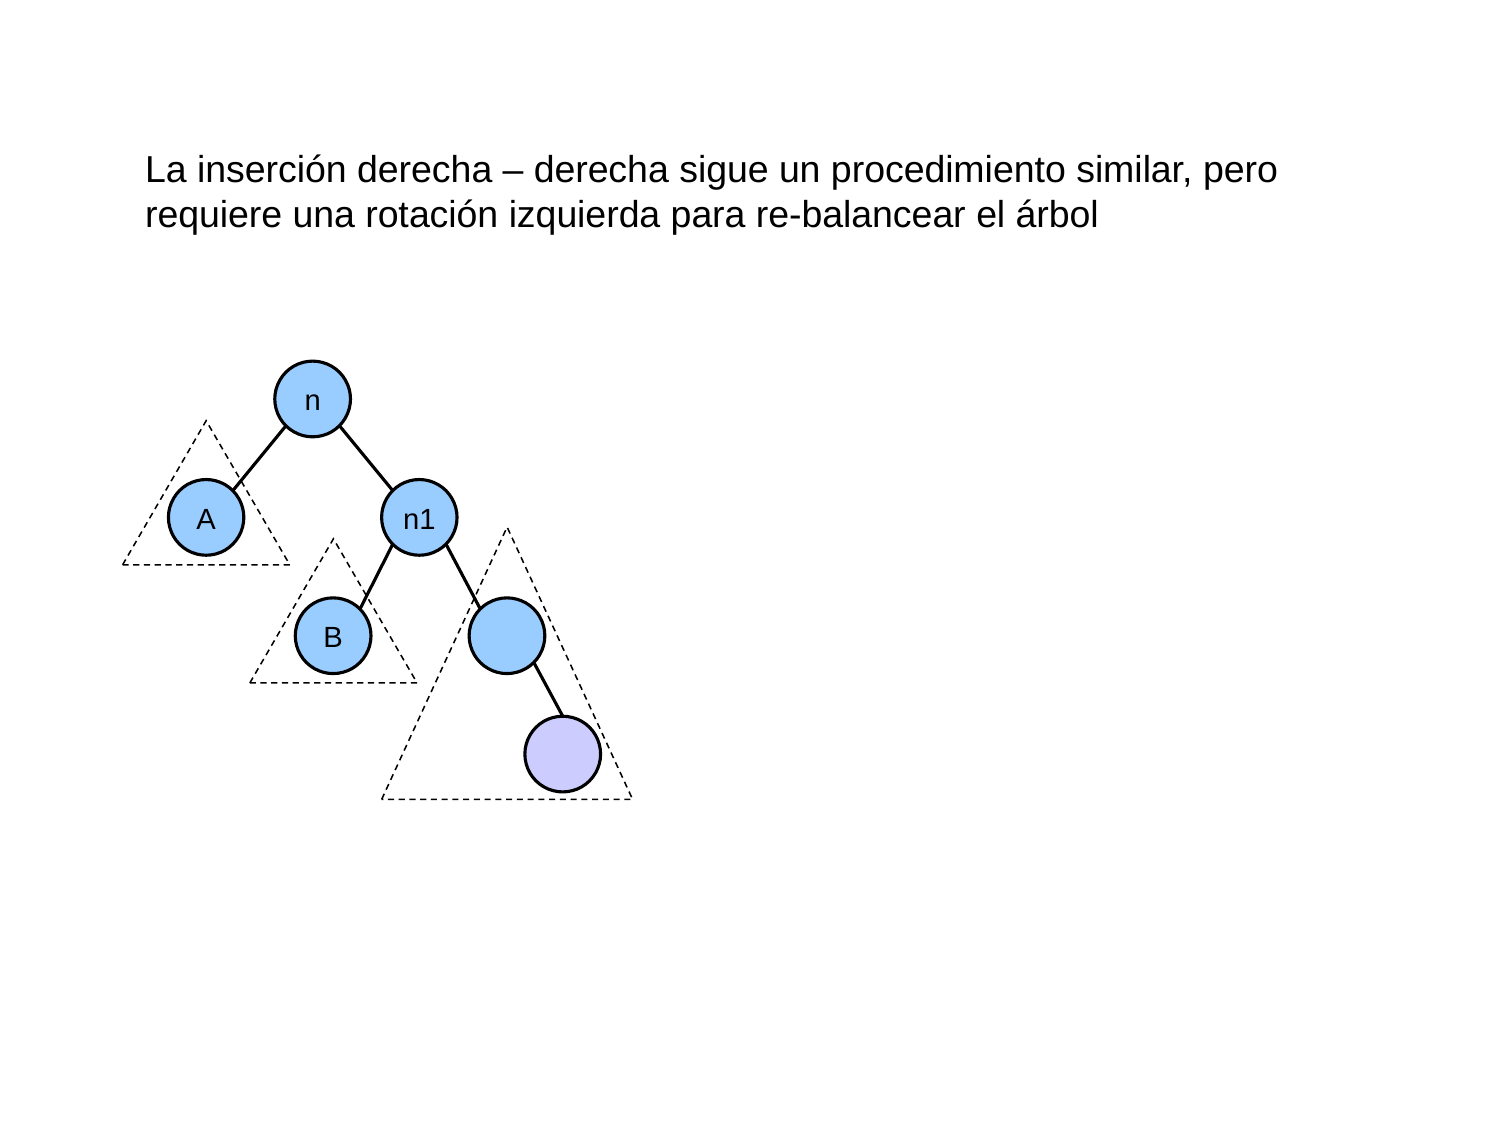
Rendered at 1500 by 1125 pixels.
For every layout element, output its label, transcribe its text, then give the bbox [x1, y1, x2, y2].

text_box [122, 361, 633, 800]
text_box La inserción derecha – derecha sigue un procedimiento similar, pero requiere una rotación izquierda para re-balancear el árbol [130, 137, 1370, 242]
